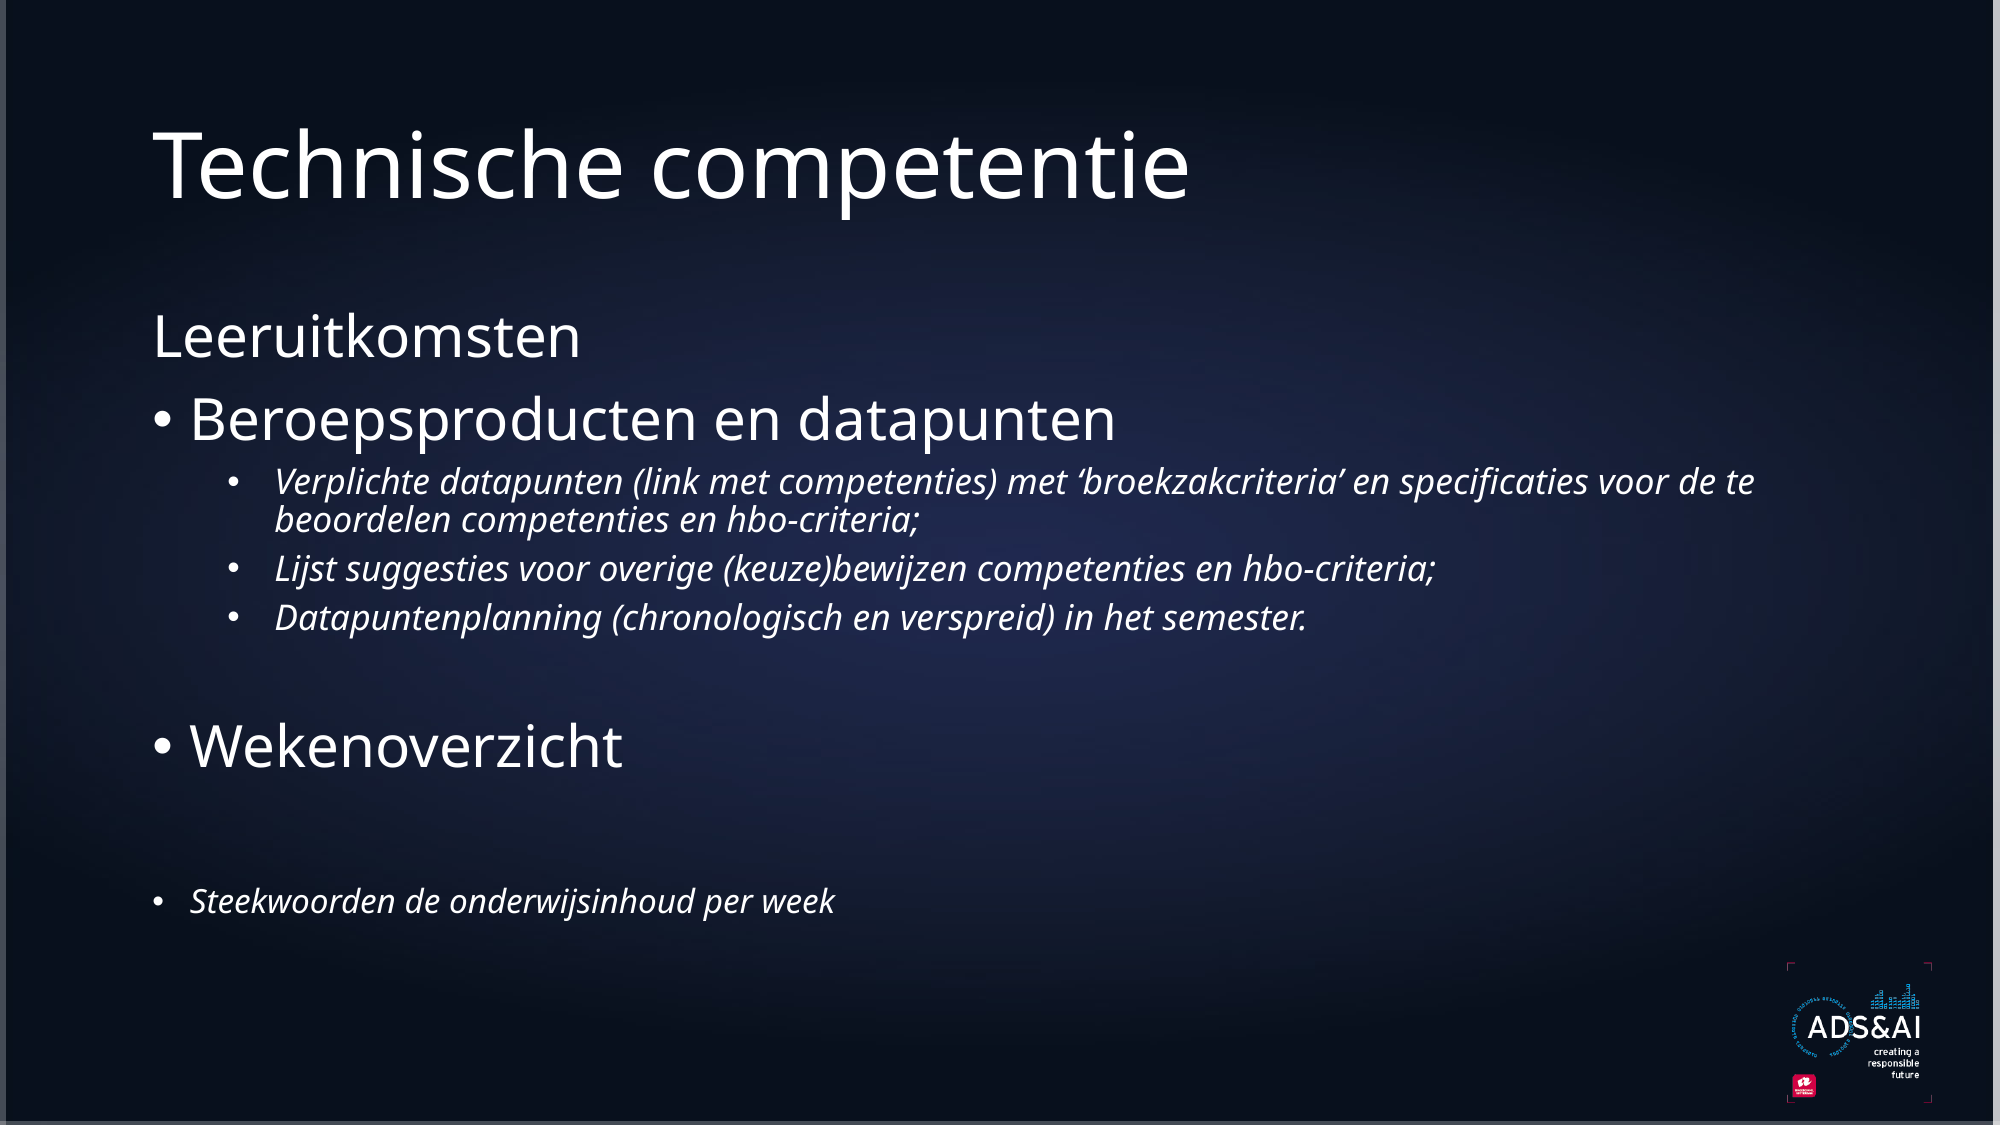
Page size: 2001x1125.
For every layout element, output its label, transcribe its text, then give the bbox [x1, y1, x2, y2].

picture [0, 0, 2000, 1125]
title Technische competentie [137, 59, 1863, 278]
list Leeruitkomsten Beroepsproducten en datapunten Verplichte datapunten (link met competenties) met ‘broekzakcriteria’ en specificaties voor de te beoordelen competenties en hbo-criteria; Lijst suggesties voor overige (keuze)bewijzen competenties en hbo-criteria; Datapuntenplanning (chronologisch en verspreid) in het semester. Wekenoverzicht Steekwoorden de onderwijsinhoud per week [137, 299, 1863, 963]
